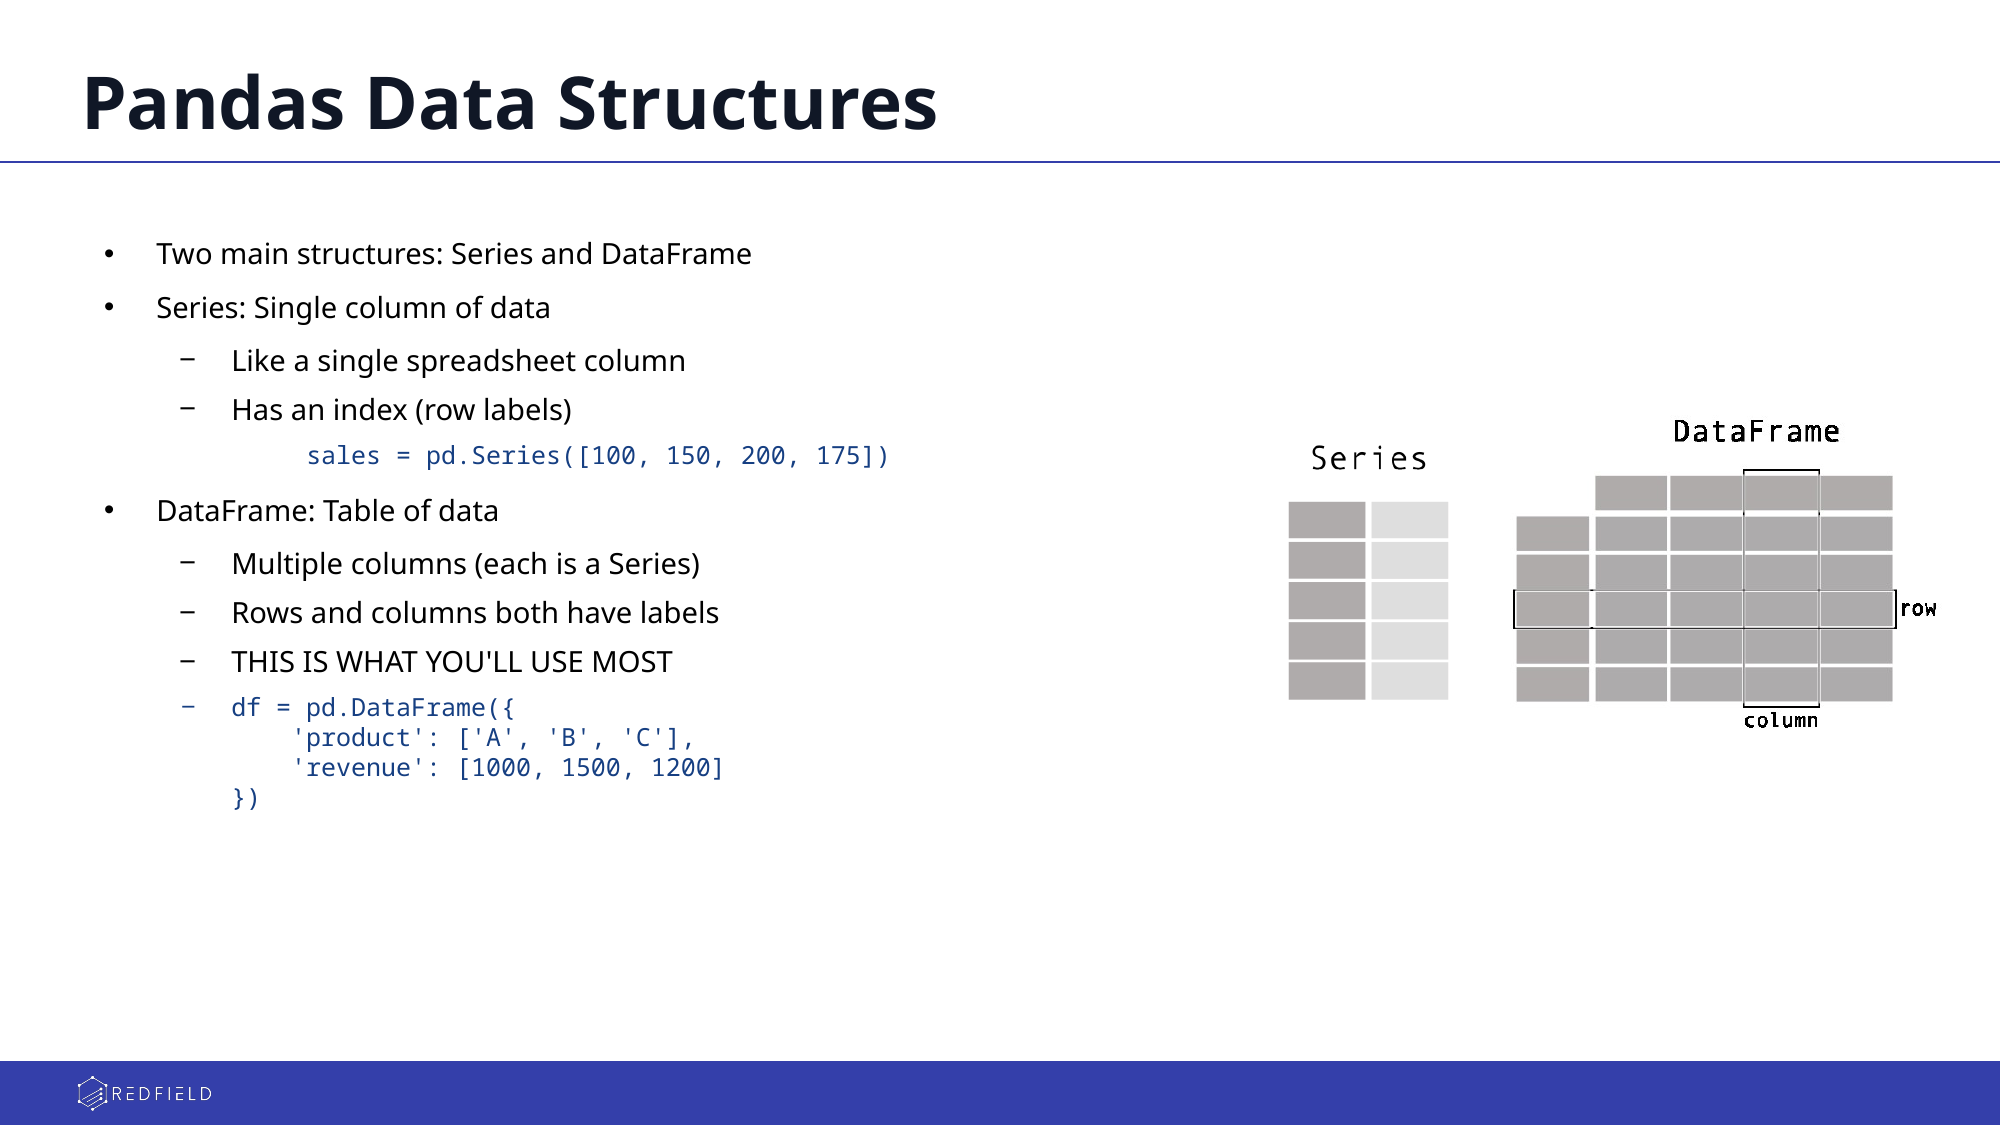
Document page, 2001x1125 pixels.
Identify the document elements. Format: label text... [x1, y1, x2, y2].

picture [1489, 400, 1960, 744]
title Pandas Data Structures [81, 35, 1923, 163]
list Two main structures: Series and DataFrame Series: Single column of data Like a single spreadsheet column Has an index (row labels) sales = pd.Series([100, 150, 200, 175]) DataFrame: Table of data Multiple columns (each is a Series) Rows and columns both have labels THIS IS WHAT YOU'LL USE MOST df = pd.DataFrame({ 'product': ['A', 'B', 'C'], 'revenue': [1000, 1500, 1200] }) [81, 228, 1032, 1037]
picture [57, 1062, 229, 1123]
picture [1276, 429, 1460, 715]
